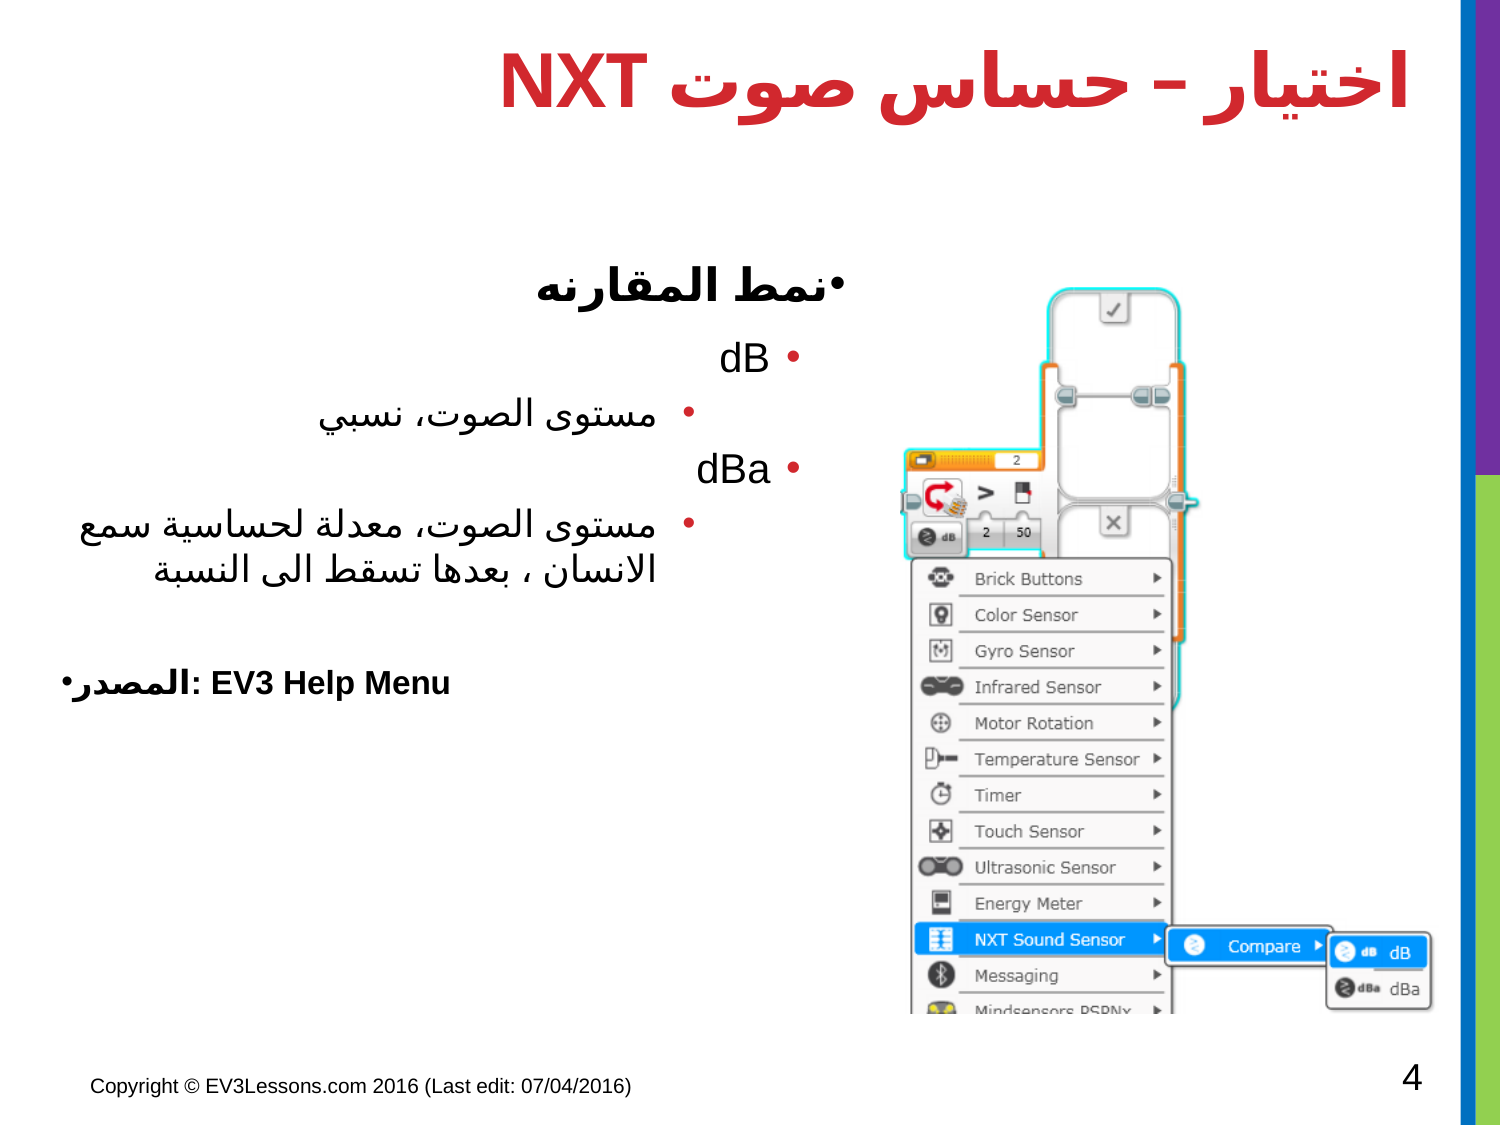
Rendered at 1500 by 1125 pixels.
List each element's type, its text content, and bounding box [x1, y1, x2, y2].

footer Copyright © EV3Lessons.com 2016 (Last edit: 07/04/2016) [75, 1065, 675, 1103]
picture [899, 282, 1440, 1014]
slide_number 4 [1387, 1045, 1491, 1106]
list نمط المقارنه dB مستوى الصوت، نسبي dBa مستوى الصوت، معدلة لحساسية سمع الانسان ، بعدها تسقط الى النسبة المصدر: EV3 Help Menu [46, 247, 861, 1036]
title اختيار – حساس صوت NXT [75, 25, 1428, 250]
